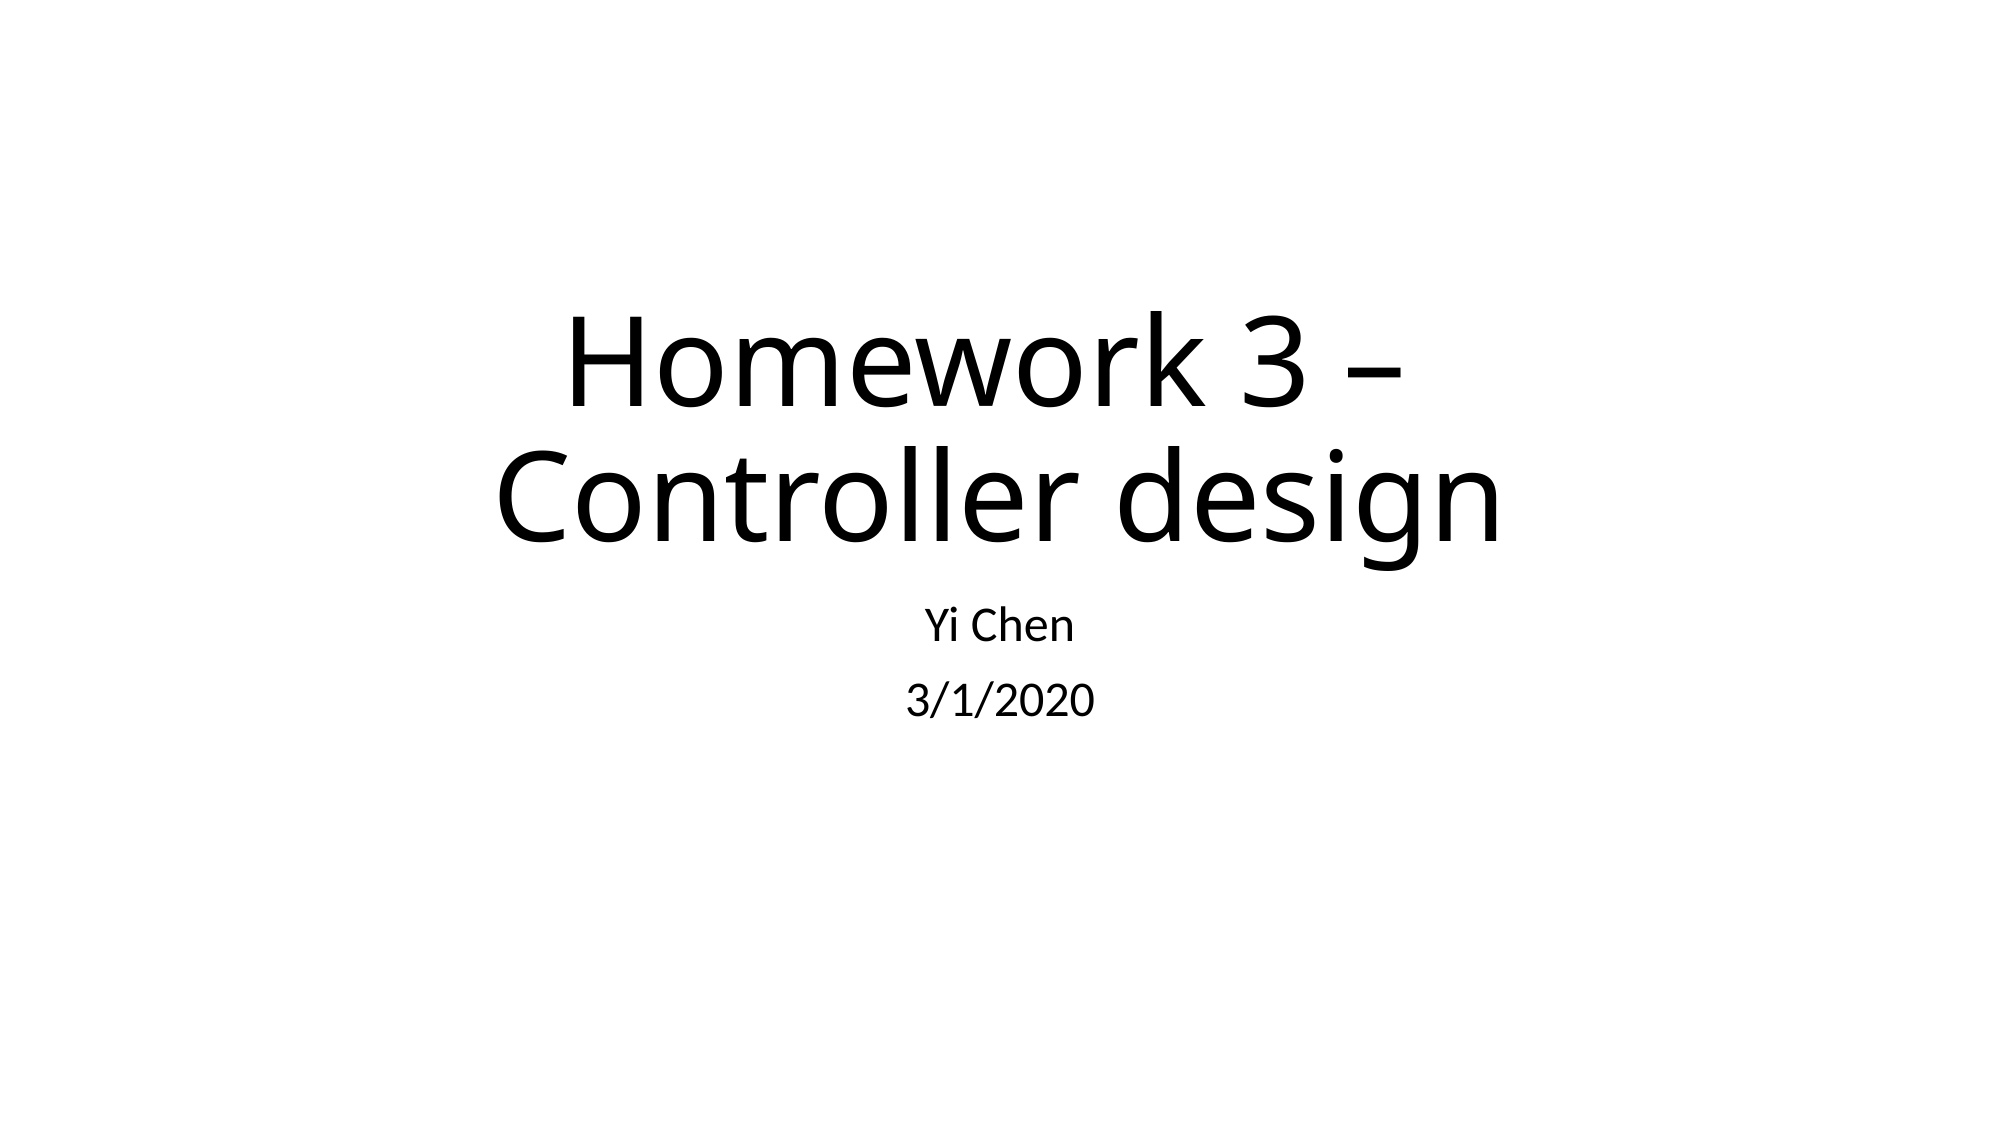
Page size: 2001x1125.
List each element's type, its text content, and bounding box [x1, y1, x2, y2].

subtitle Yi Chen 3/1/2020 [249, 590, 1750, 863]
title Homework 3 – Controller design [249, 184, 1750, 576]
